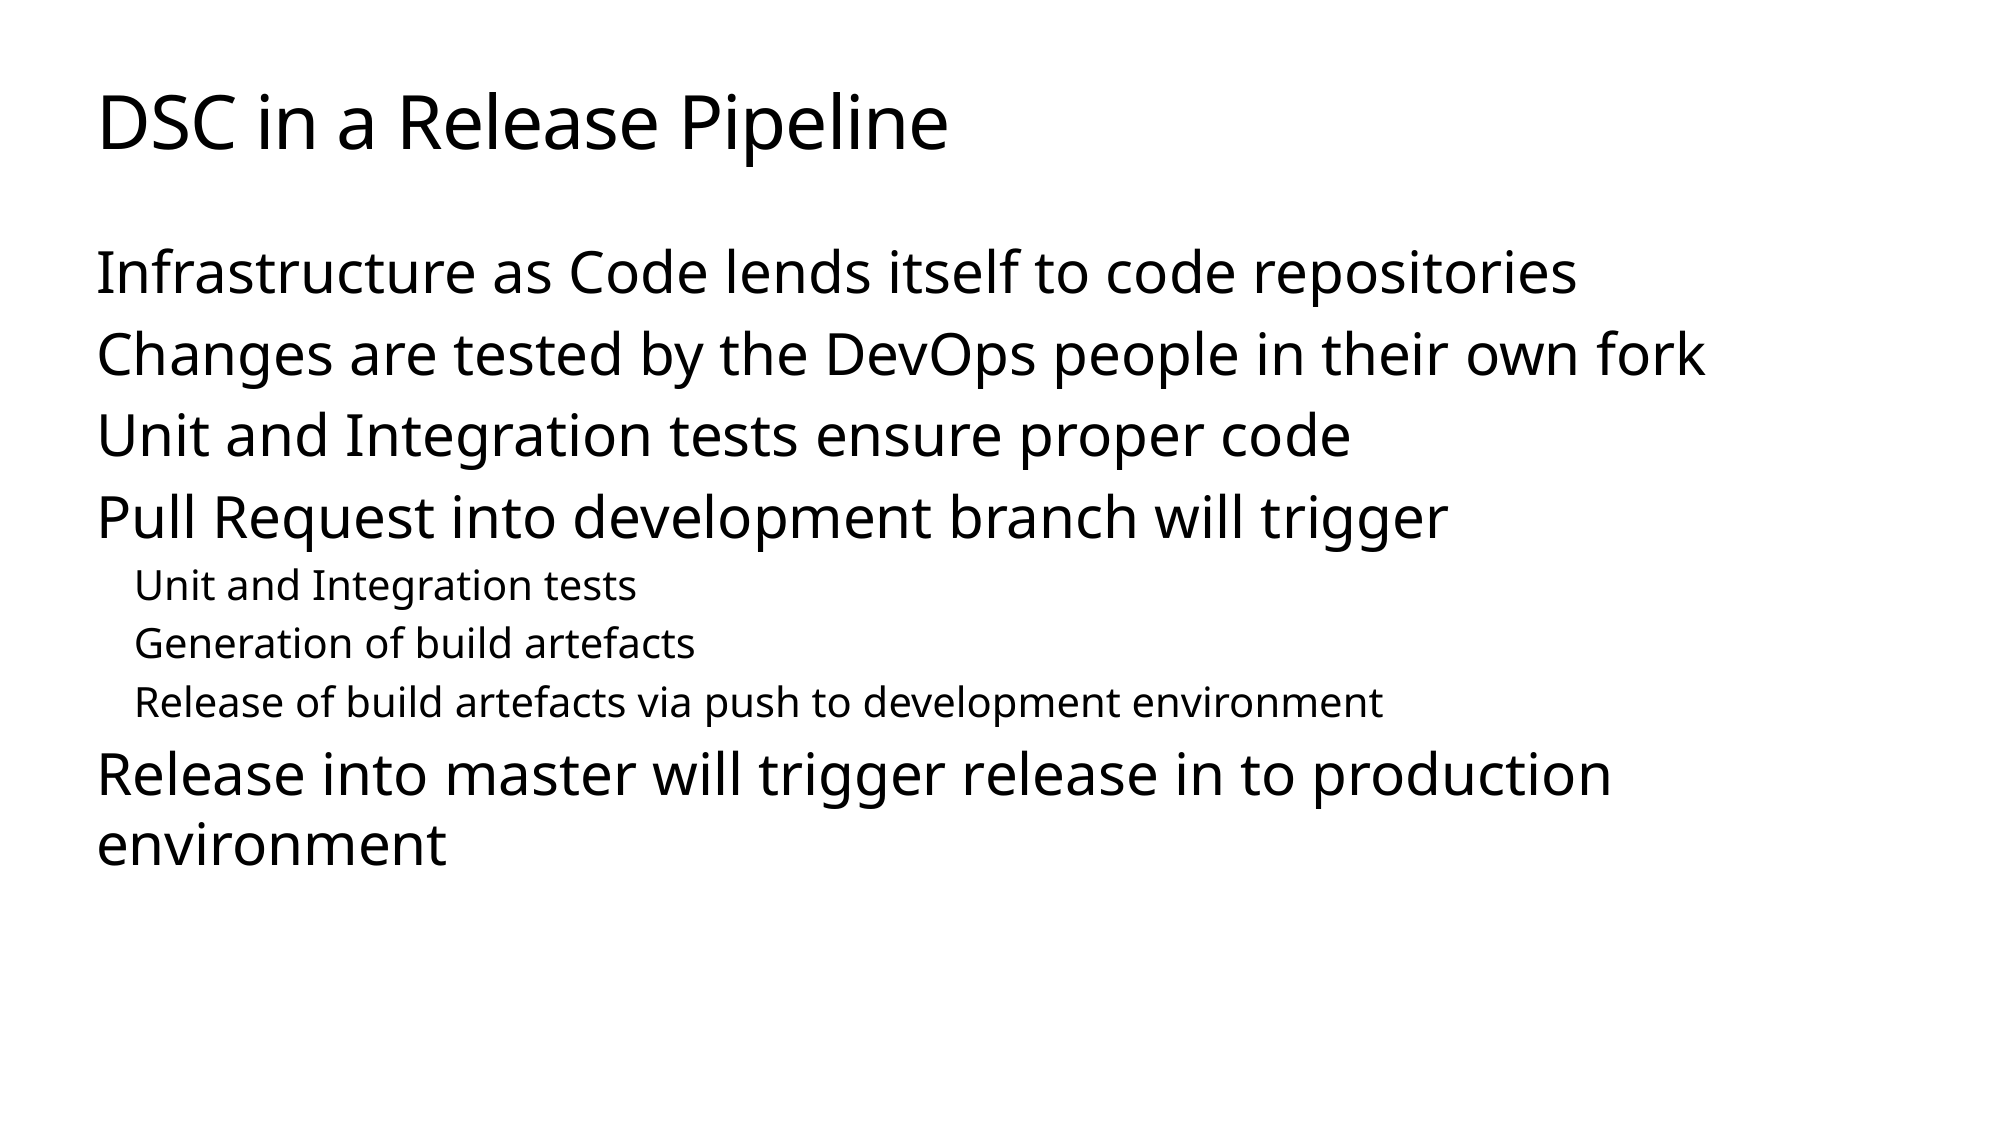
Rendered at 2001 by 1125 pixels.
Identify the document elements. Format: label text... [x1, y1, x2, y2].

title DSC in a Release Pipeline [96, 75, 1904, 166]
list Infrastructure as Code lends itself to code repositories Changes are tested by the DevOps people in their own fork Unit and Integration tests ensure proper code Pull Request into development branch will trigger Unit and Integration tests Generation of build artefacts Release of build artefacts via push to development environment Release into master will trigger release in to production environment [96, 235, 1904, 827]
